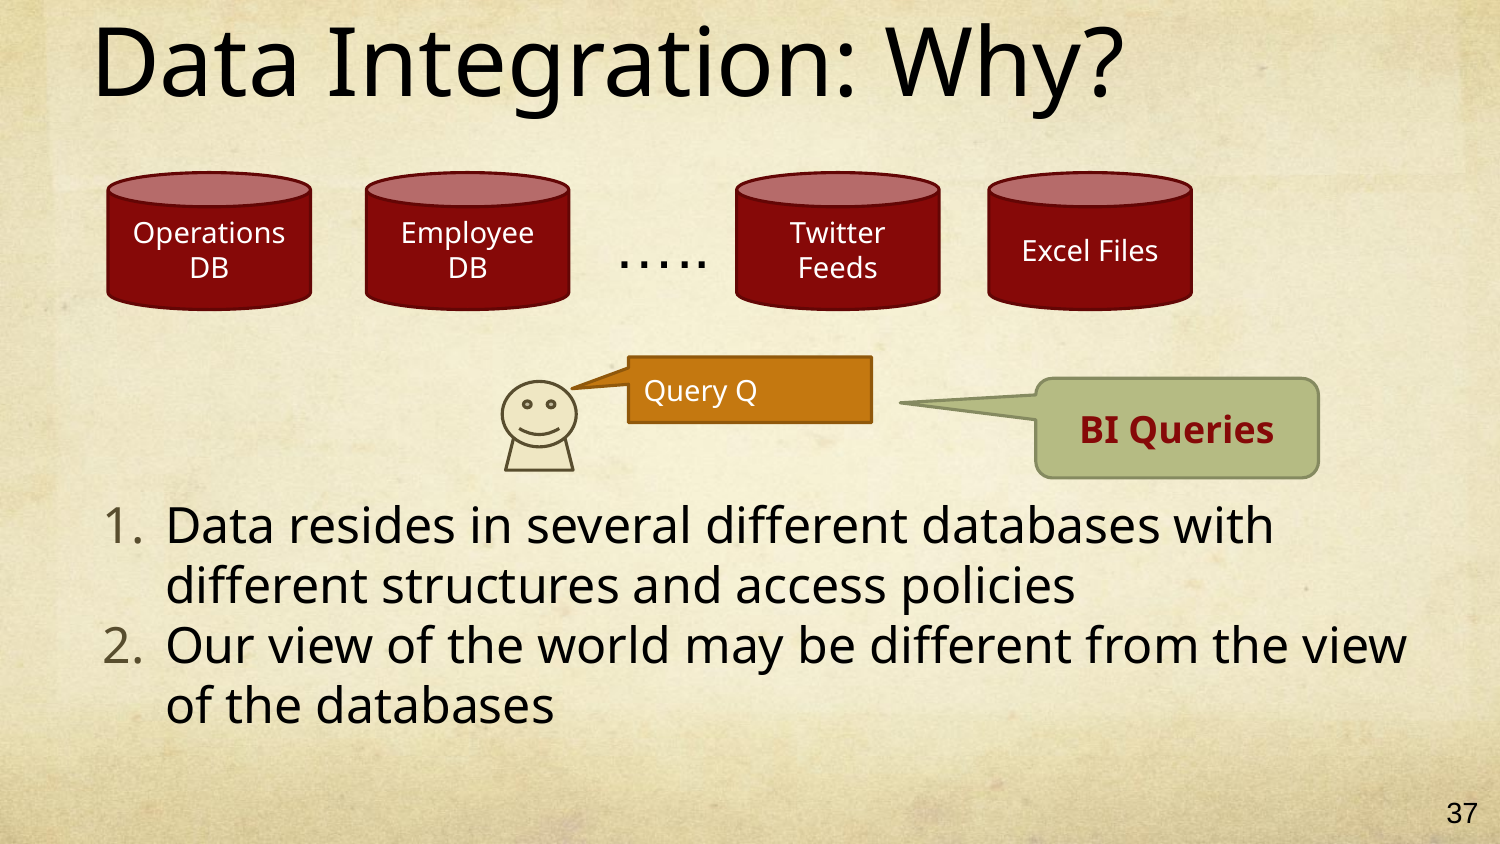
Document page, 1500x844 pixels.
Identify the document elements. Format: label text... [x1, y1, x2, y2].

picture [0, 0, 1500, 844]
text_box Operations DB [106, 170, 313, 312]
text_box Excel Files [987, 170, 1193, 312]
text_box [505, 438, 574, 471]
title Data Integration: Why? [75, 25, 1425, 131]
text_box BI Queries [898, 376, 1321, 480]
text_box ….. [598, 190, 745, 292]
text_box [502, 381, 577, 447]
slide_number 37 [1403, 779, 1494, 844]
text_box Employee DB [364, 170, 571, 312]
text_box Query Q [570, 355, 874, 425]
list Data resides in several different databases with different structures and access policies Our view of the world may be different from the view of the databases [75, 478, 1425, 758]
text_box Twitter Feeds [735, 170, 941, 312]
